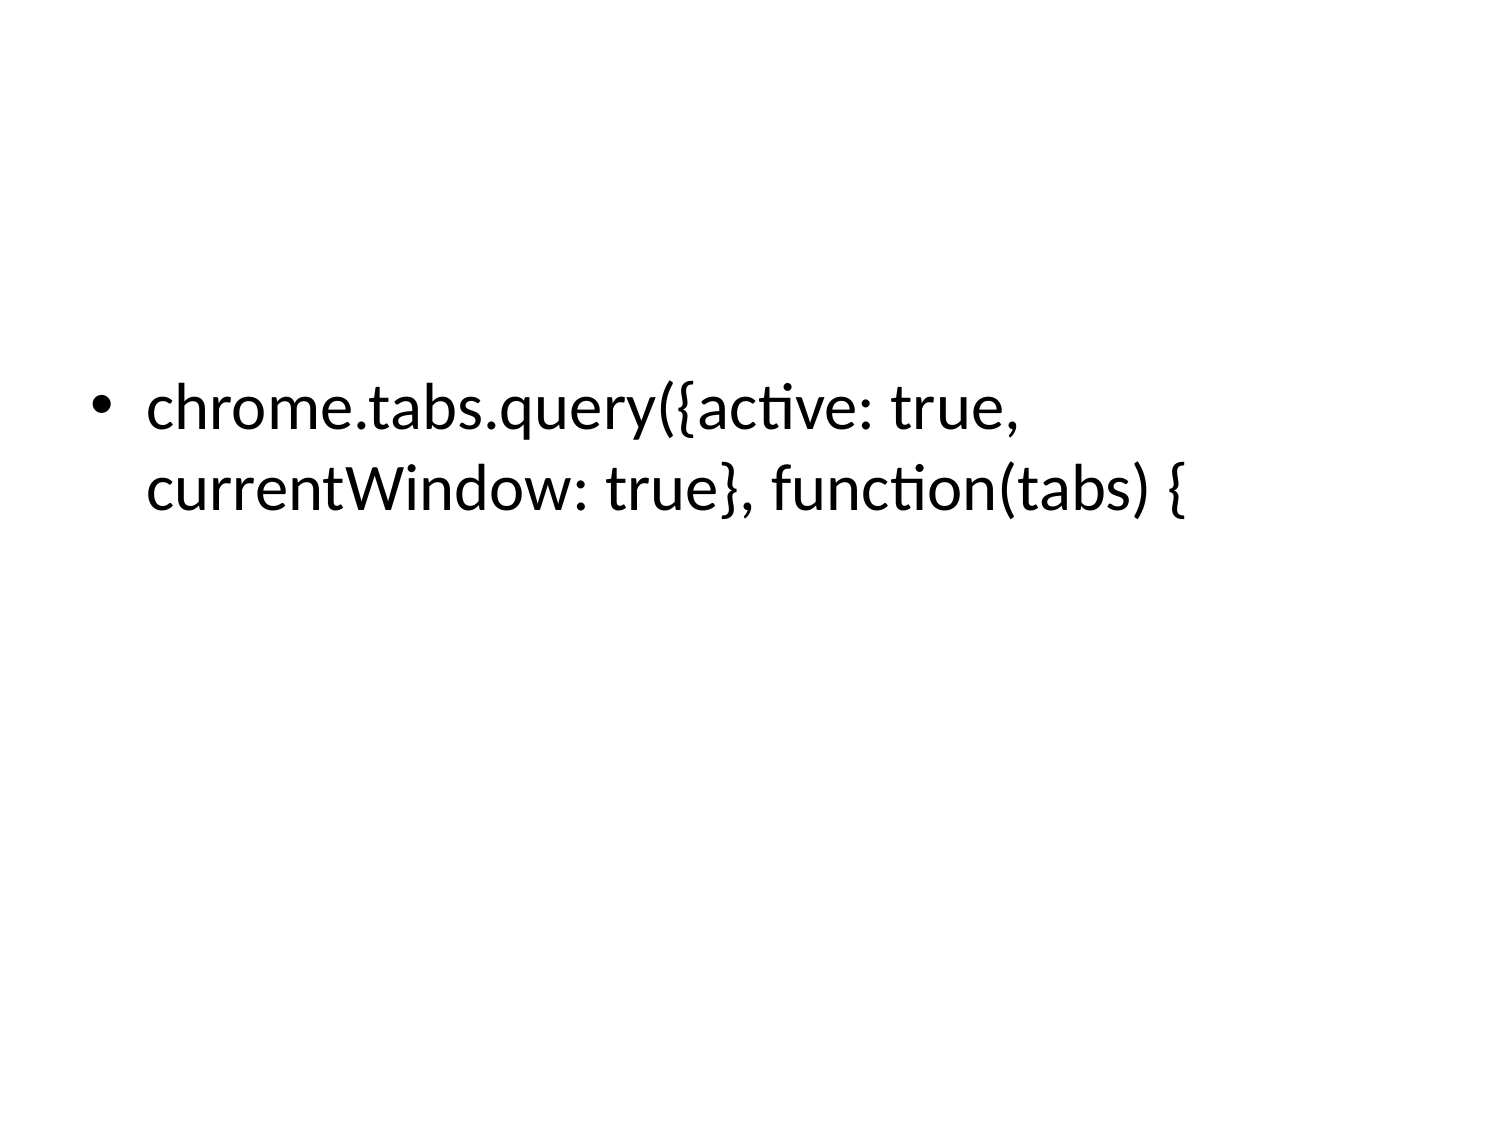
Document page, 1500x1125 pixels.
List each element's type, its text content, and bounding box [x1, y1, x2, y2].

list chrome.tabs.query({active: true, currentWindow: true}, function(tabs) { [75, 262, 1425, 1005]
